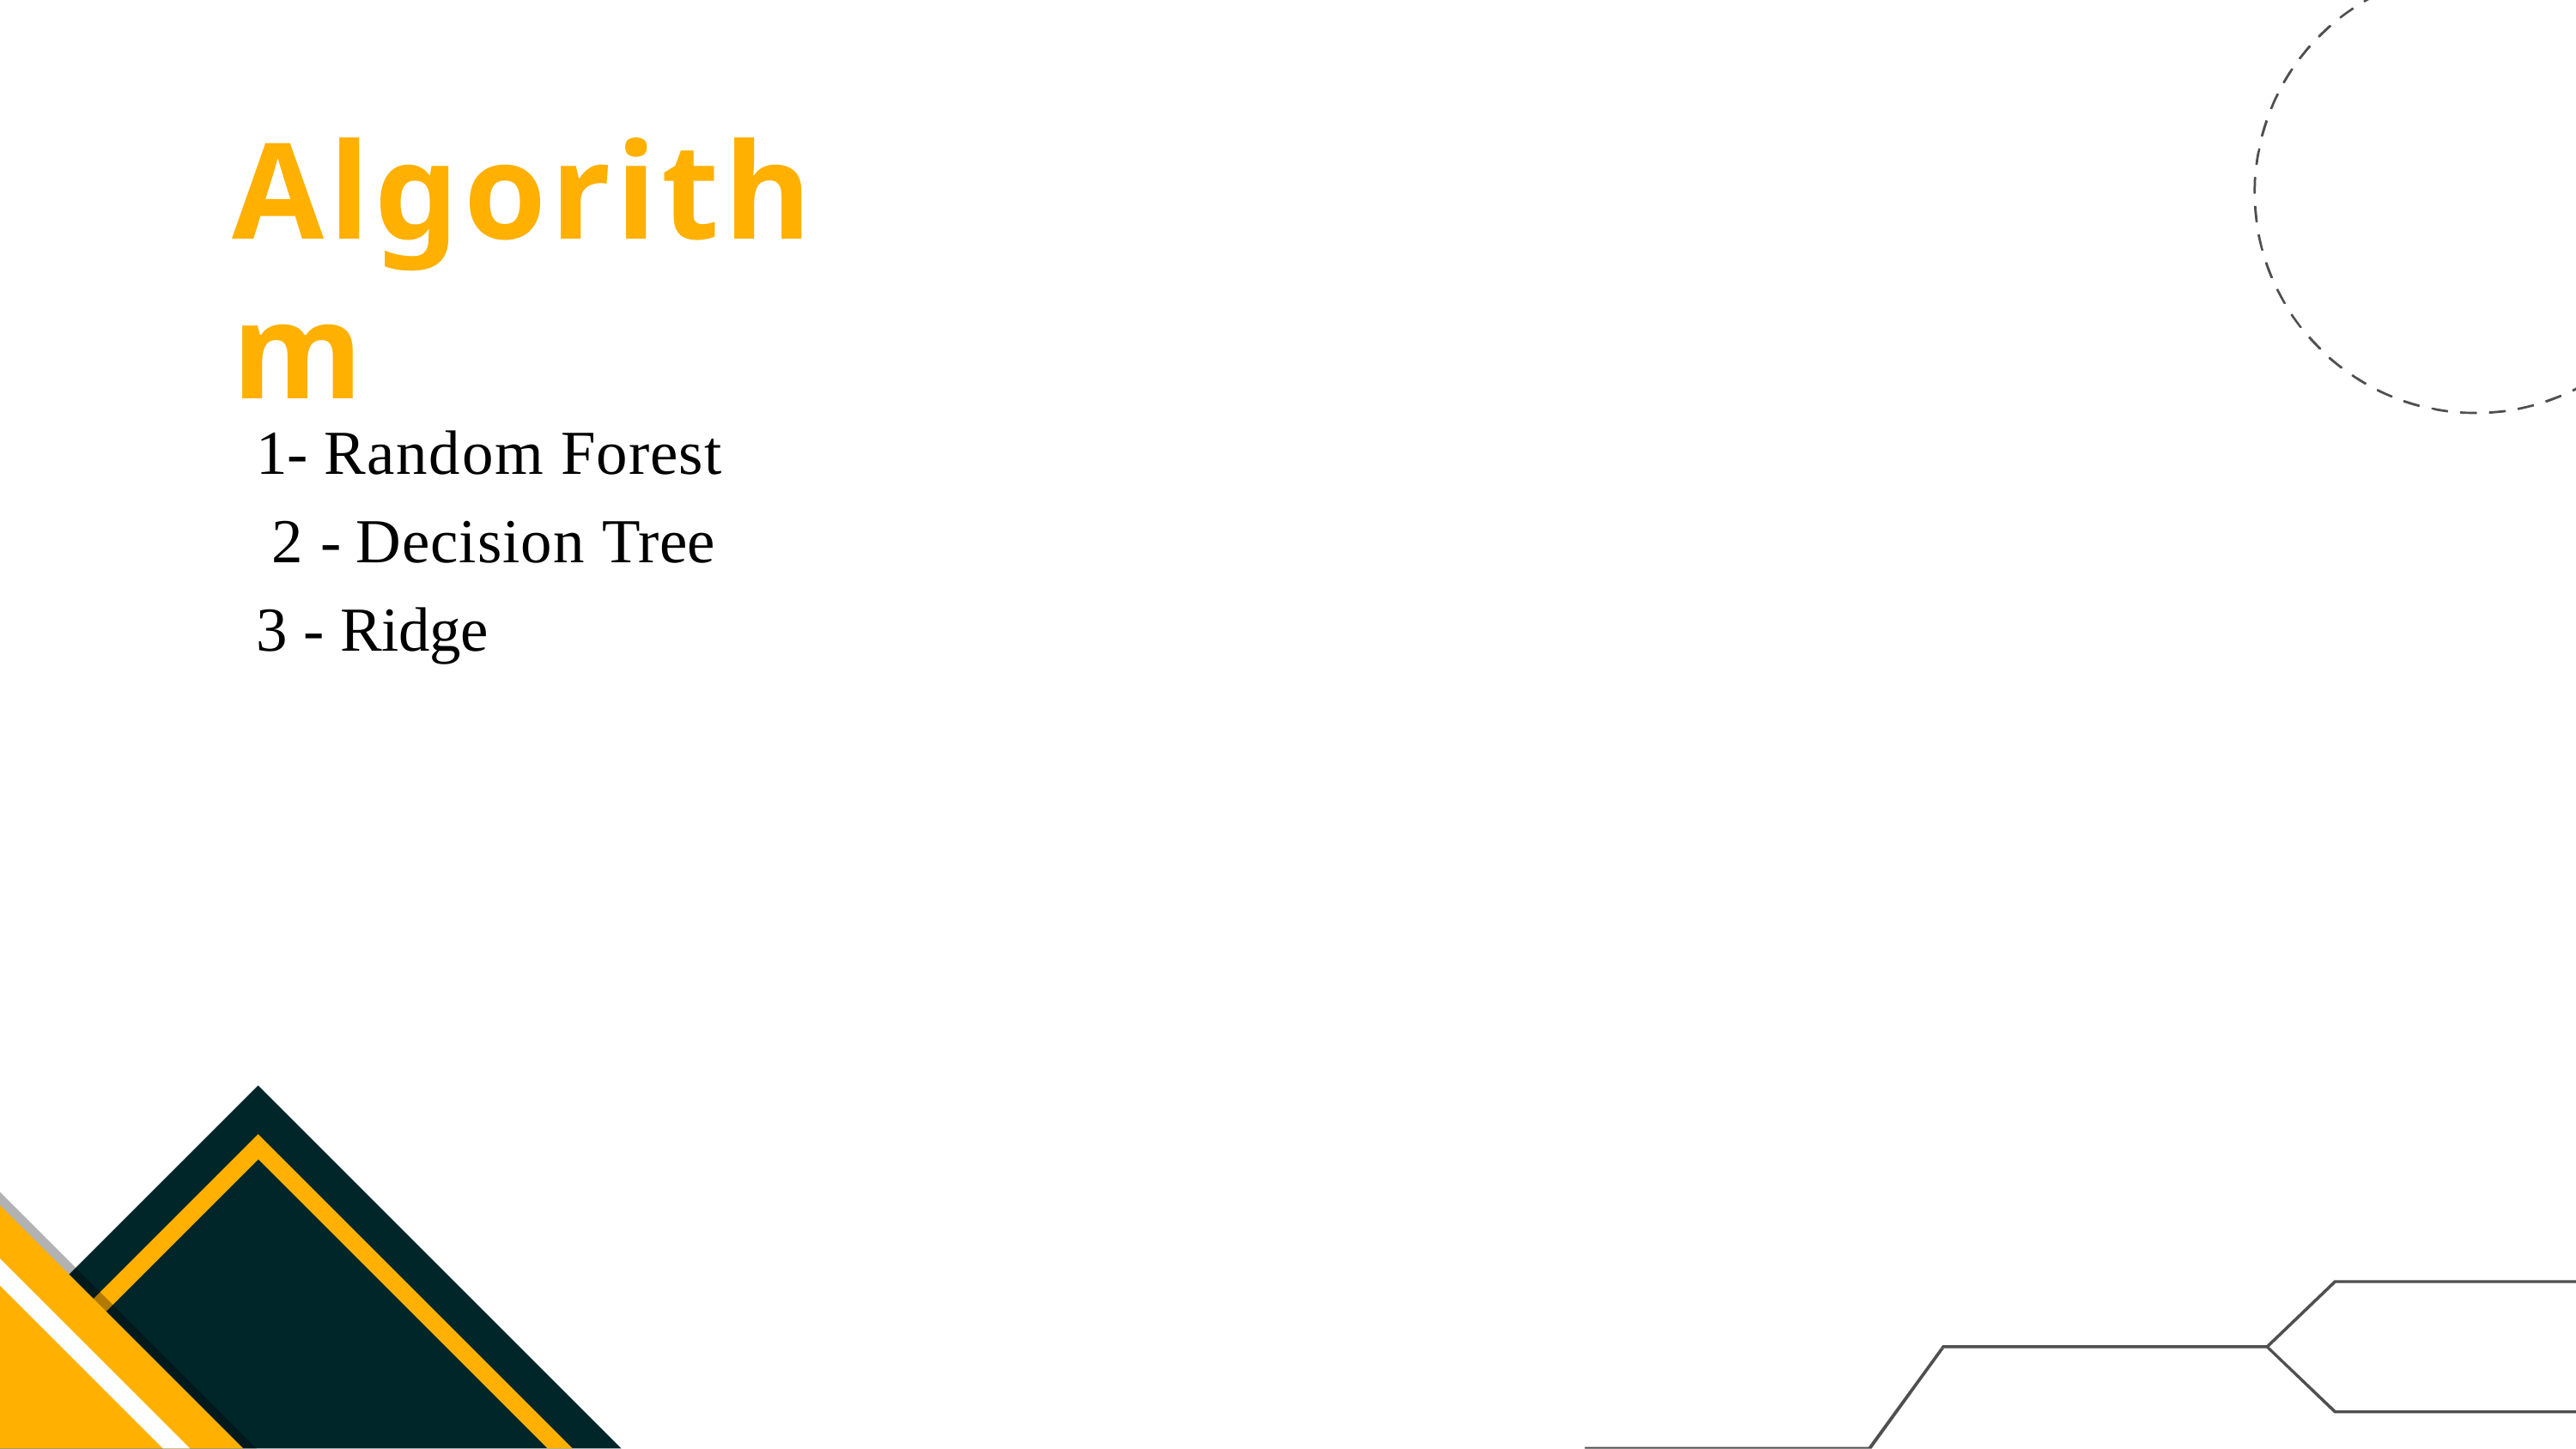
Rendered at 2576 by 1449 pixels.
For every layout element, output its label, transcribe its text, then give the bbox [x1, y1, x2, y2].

text_box [2299, 45, 2312, 59]
text_box [2269, 93, 2279, 110]
text_box Algorithm [230, 103, 944, 426]
text_box [2328, 356, 2342, 369]
text_box [2260, 119, 2269, 137]
text_box [2488, 409, 2506, 414]
text_box [2459, 411, 2477, 415]
text_box [2255, 148, 2261, 166]
text_box [2282, 68, 2293, 83]
text_box [2351, 374, 2366, 385]
text_box [2275, 288, 2287, 305]
text_box [2339, 7, 2354, 19]
text_box [2257, 233, 2263, 252]
text_box [2308, 336, 2322, 350]
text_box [0, 1085, 622, 1449]
text_box [2290, 313, 2302, 329]
text_box [2318, 25, 2331, 38]
text_box [2254, 205, 2258, 223]
text_box 1- Random Forest 2 - Decision Tree 3 - Ridge [254, 398, 775, 664]
text_box [2264, 262, 2274, 278]
text_box [2253, 177, 2257, 194]
text_box [2517, 403, 2535, 410]
text_box [2377, 389, 2393, 397]
text_box [2431, 407, 2449, 413]
text_box [1584, 1280, 2576, 1449]
text_box [2403, 400, 2420, 407]
text_box [2545, 394, 2562, 403]
